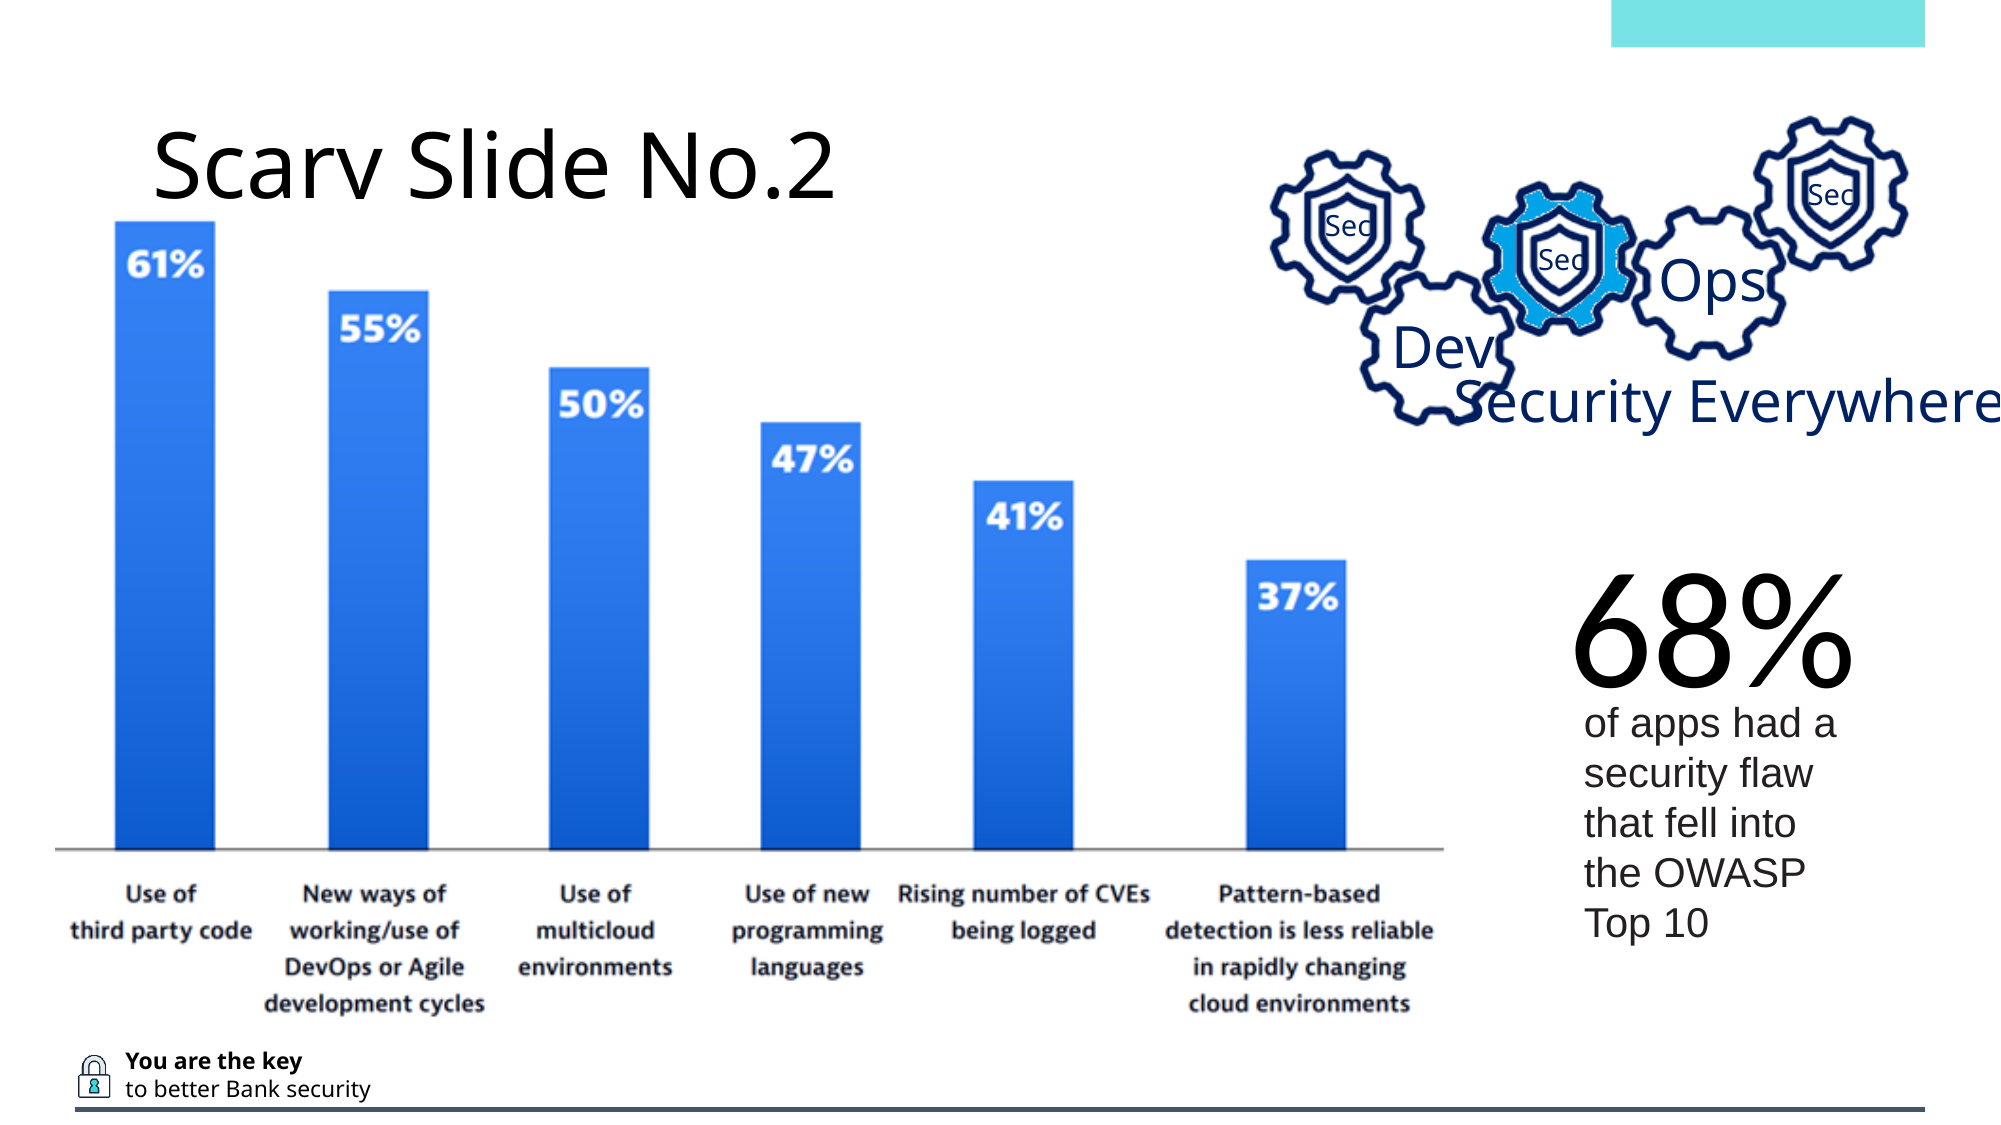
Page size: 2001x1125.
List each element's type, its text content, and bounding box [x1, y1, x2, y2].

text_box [1552, 513, 1874, 906]
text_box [1253, 91, 1949, 443]
title Scary Slide No.2 [137, 59, 1863, 199]
picture [58, 1040, 130, 1112]
picture [55, 199, 1450, 1034]
